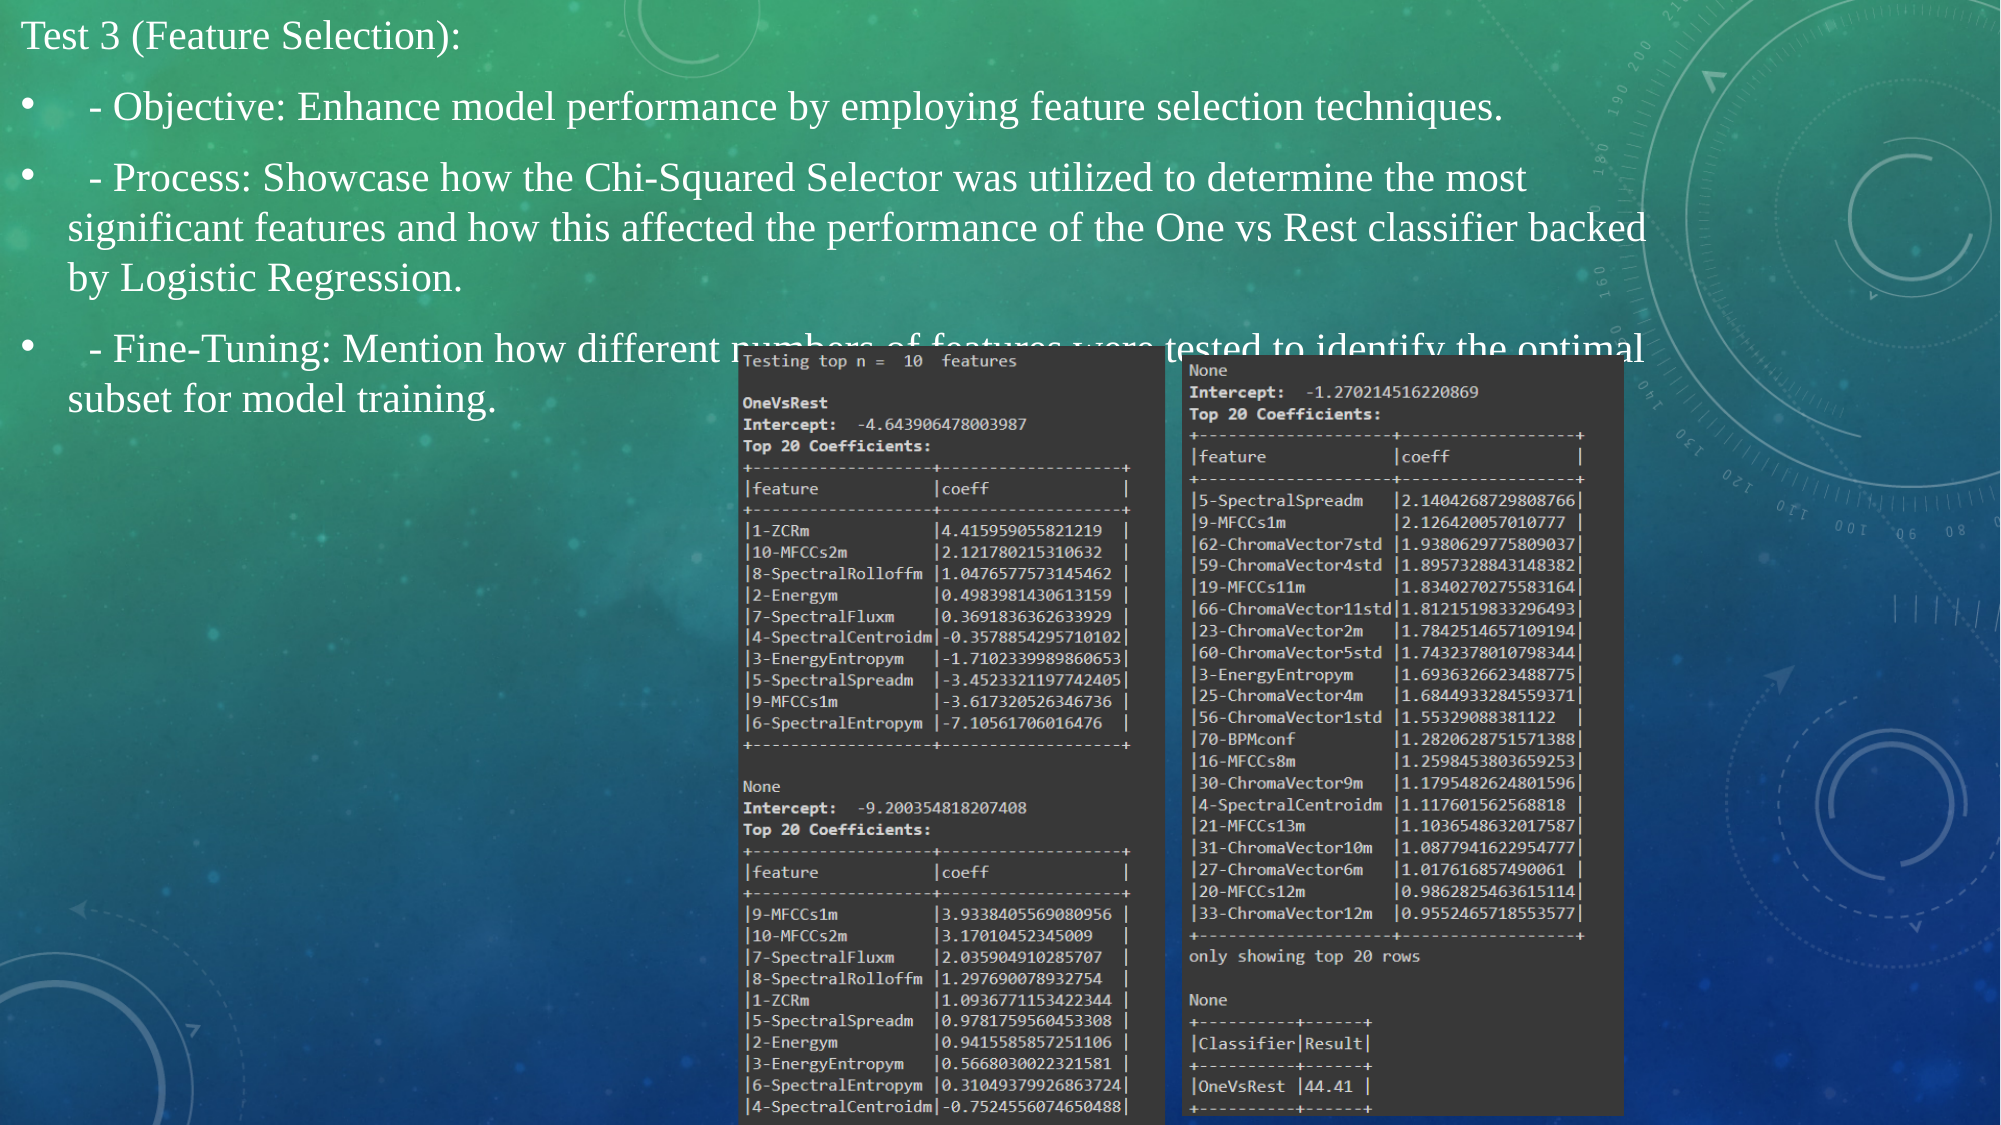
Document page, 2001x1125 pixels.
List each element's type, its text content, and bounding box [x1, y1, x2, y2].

picture [0, 0, 2001, 1125]
list Test 3 (Feature Selection): - Objective: Enhance model performance by employing feature selection techniques. - Process: Showcase how the Chi-Squared Selector was utilized to determine the most significant features and how this affected the performance of the One vs Rest classifier backed by Logistic Regression. - Fine-Tuning: Mention how different numbers of features were tested to identify the optimal subset for model training. [5, 0, 1668, 599]
